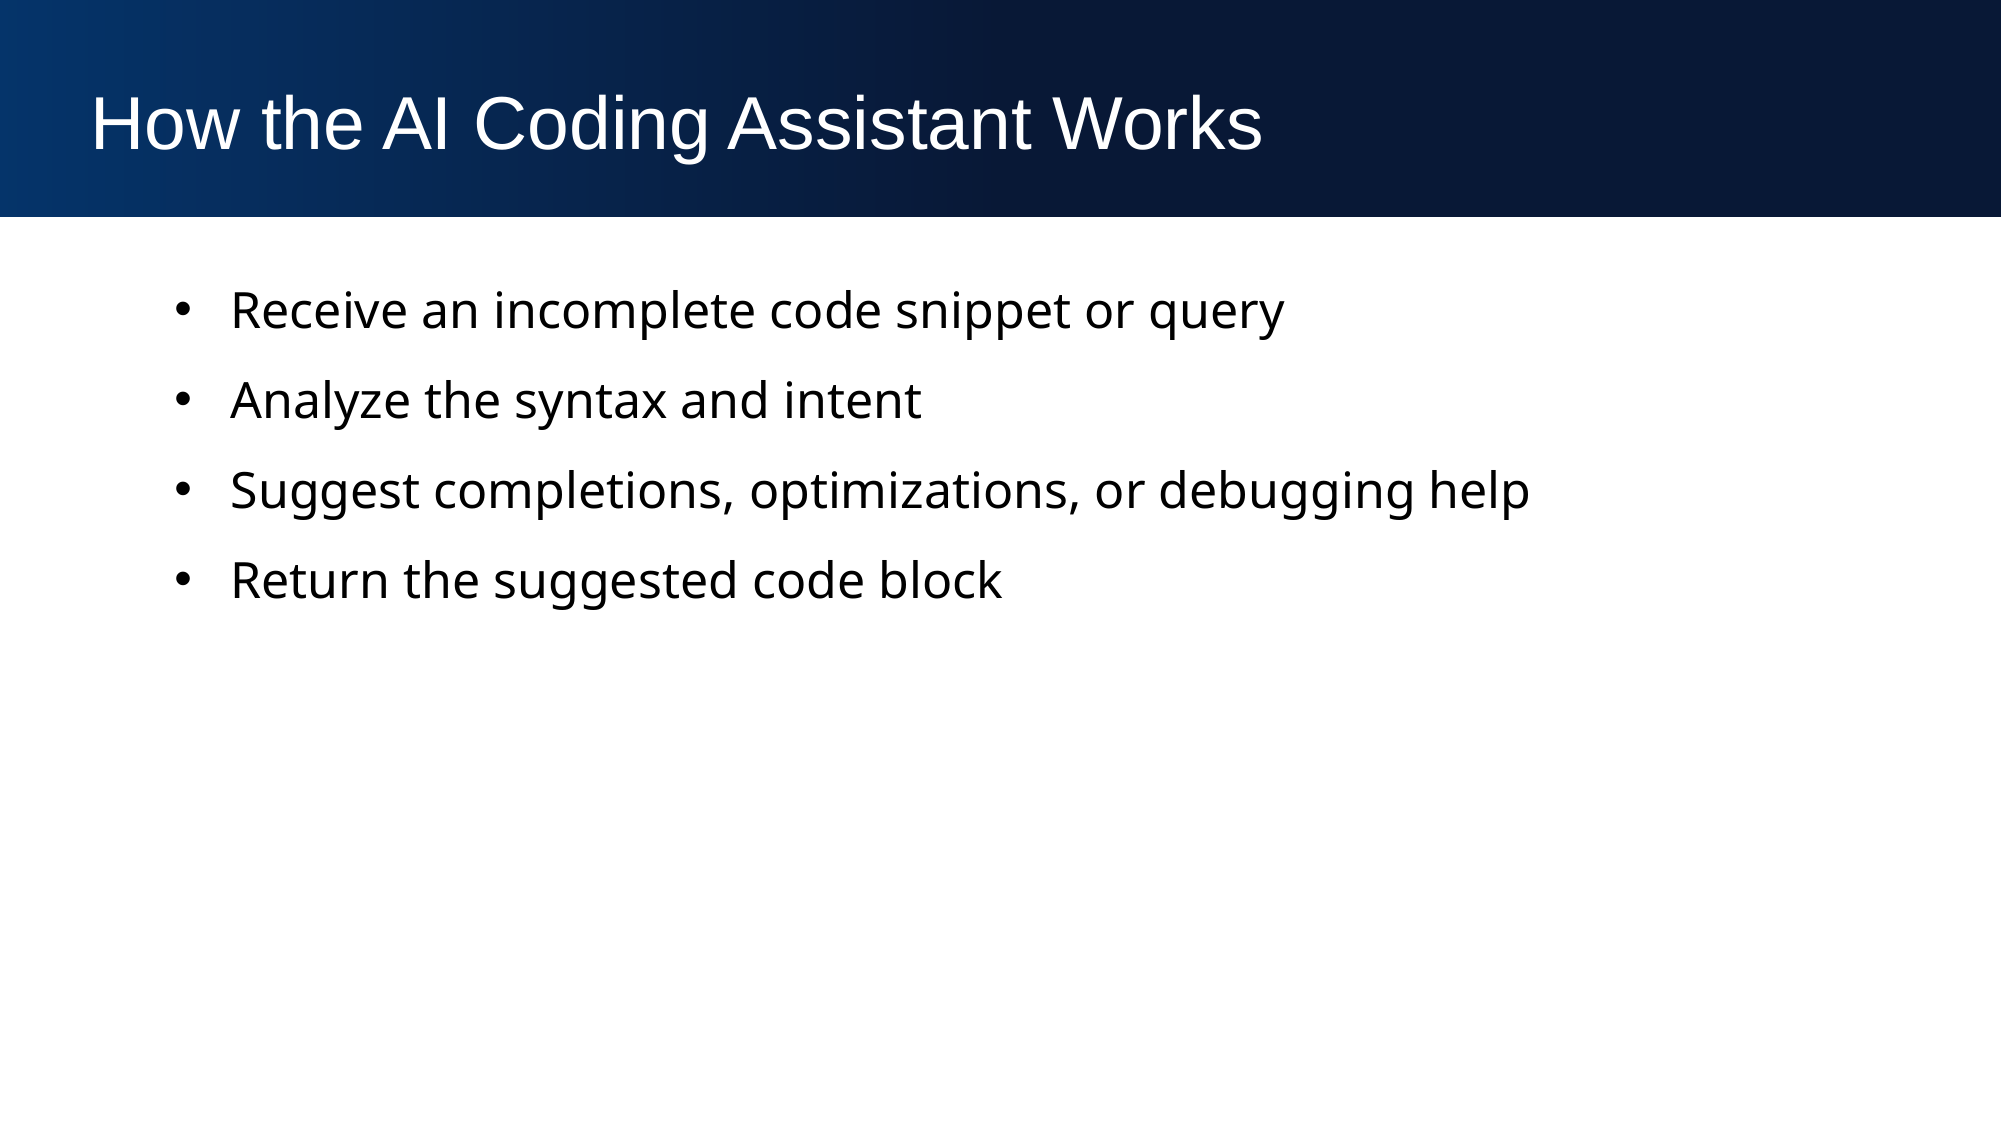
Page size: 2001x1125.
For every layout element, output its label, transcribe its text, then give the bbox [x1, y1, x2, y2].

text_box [82, 70, 1925, 178]
text_box [0, 0, 2000, 217]
text_box Receive an incomplete code snippet or query Analyze the syntax and intent Suggest completions, optimizations, or debugging help Return the suggested code block [82, 241, 1925, 617]
